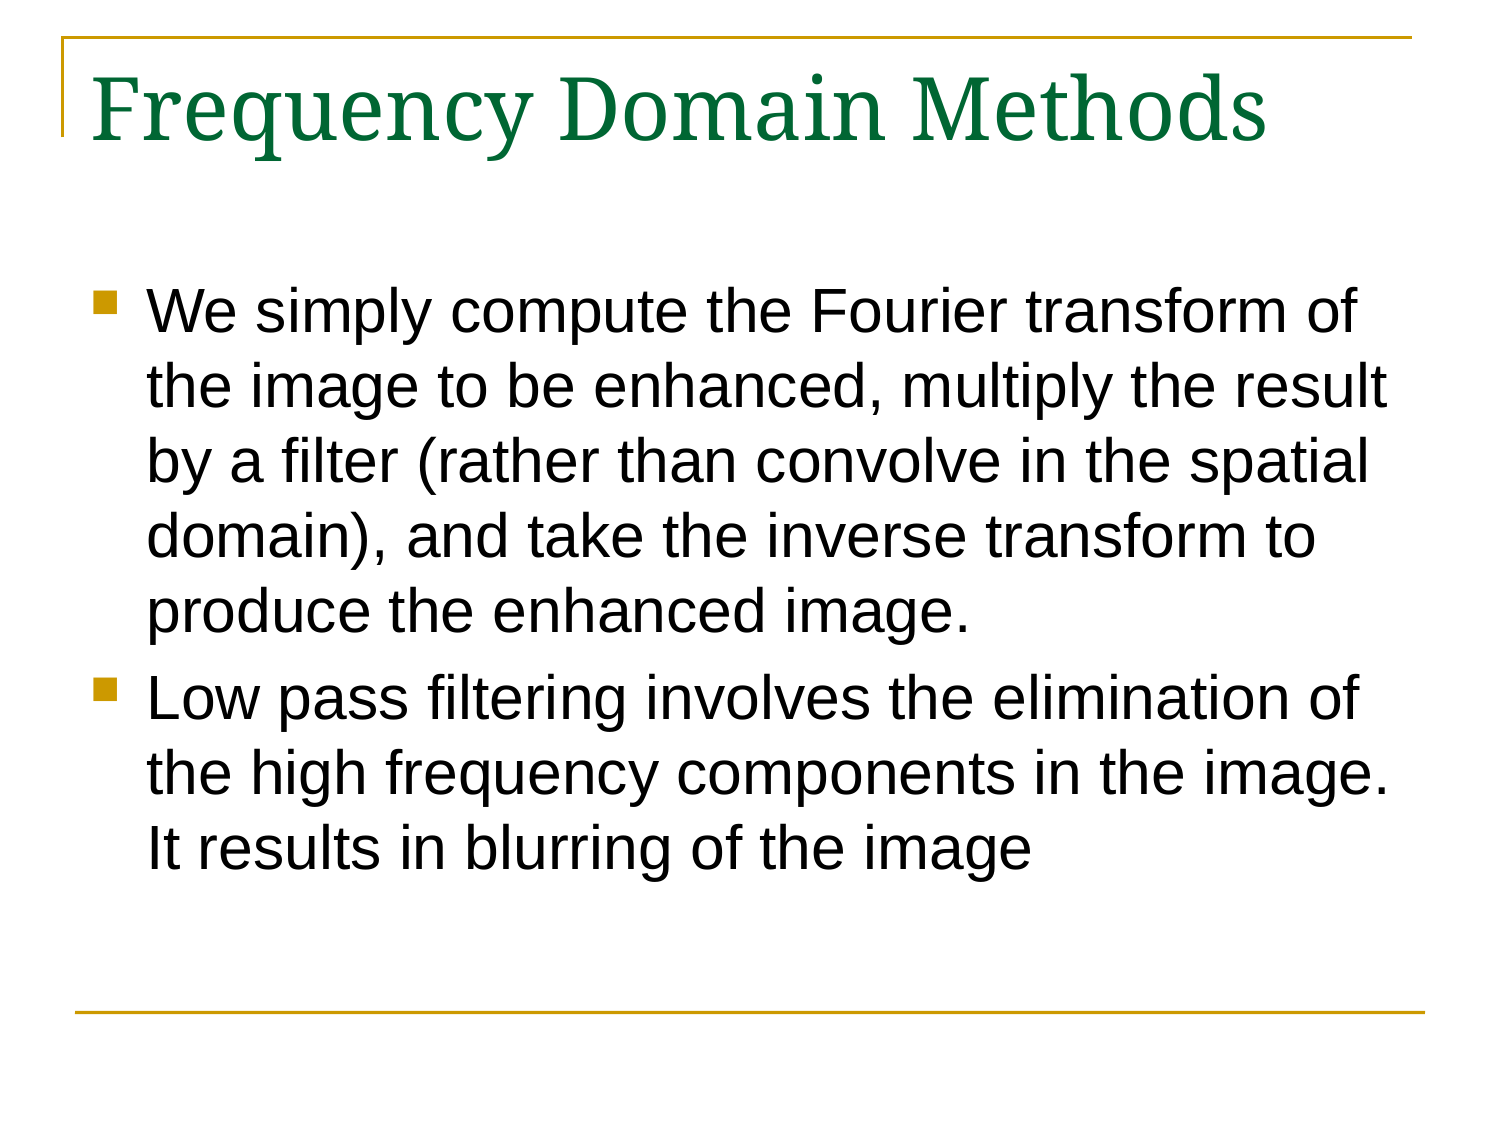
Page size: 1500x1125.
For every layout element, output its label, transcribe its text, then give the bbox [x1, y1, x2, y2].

title Frequency Domain Methods [74, 45, 1426, 233]
list We simply compute the Fourier transform of the image to be enhanced, multiply the result by a filter (rather than convolve in the spatial domain), and take the inverse transform to produce the enhanced image. Low pass filtering involves the elimination of the high frequency components in the image. It results in blurring of the image [74, 262, 1426, 1006]
